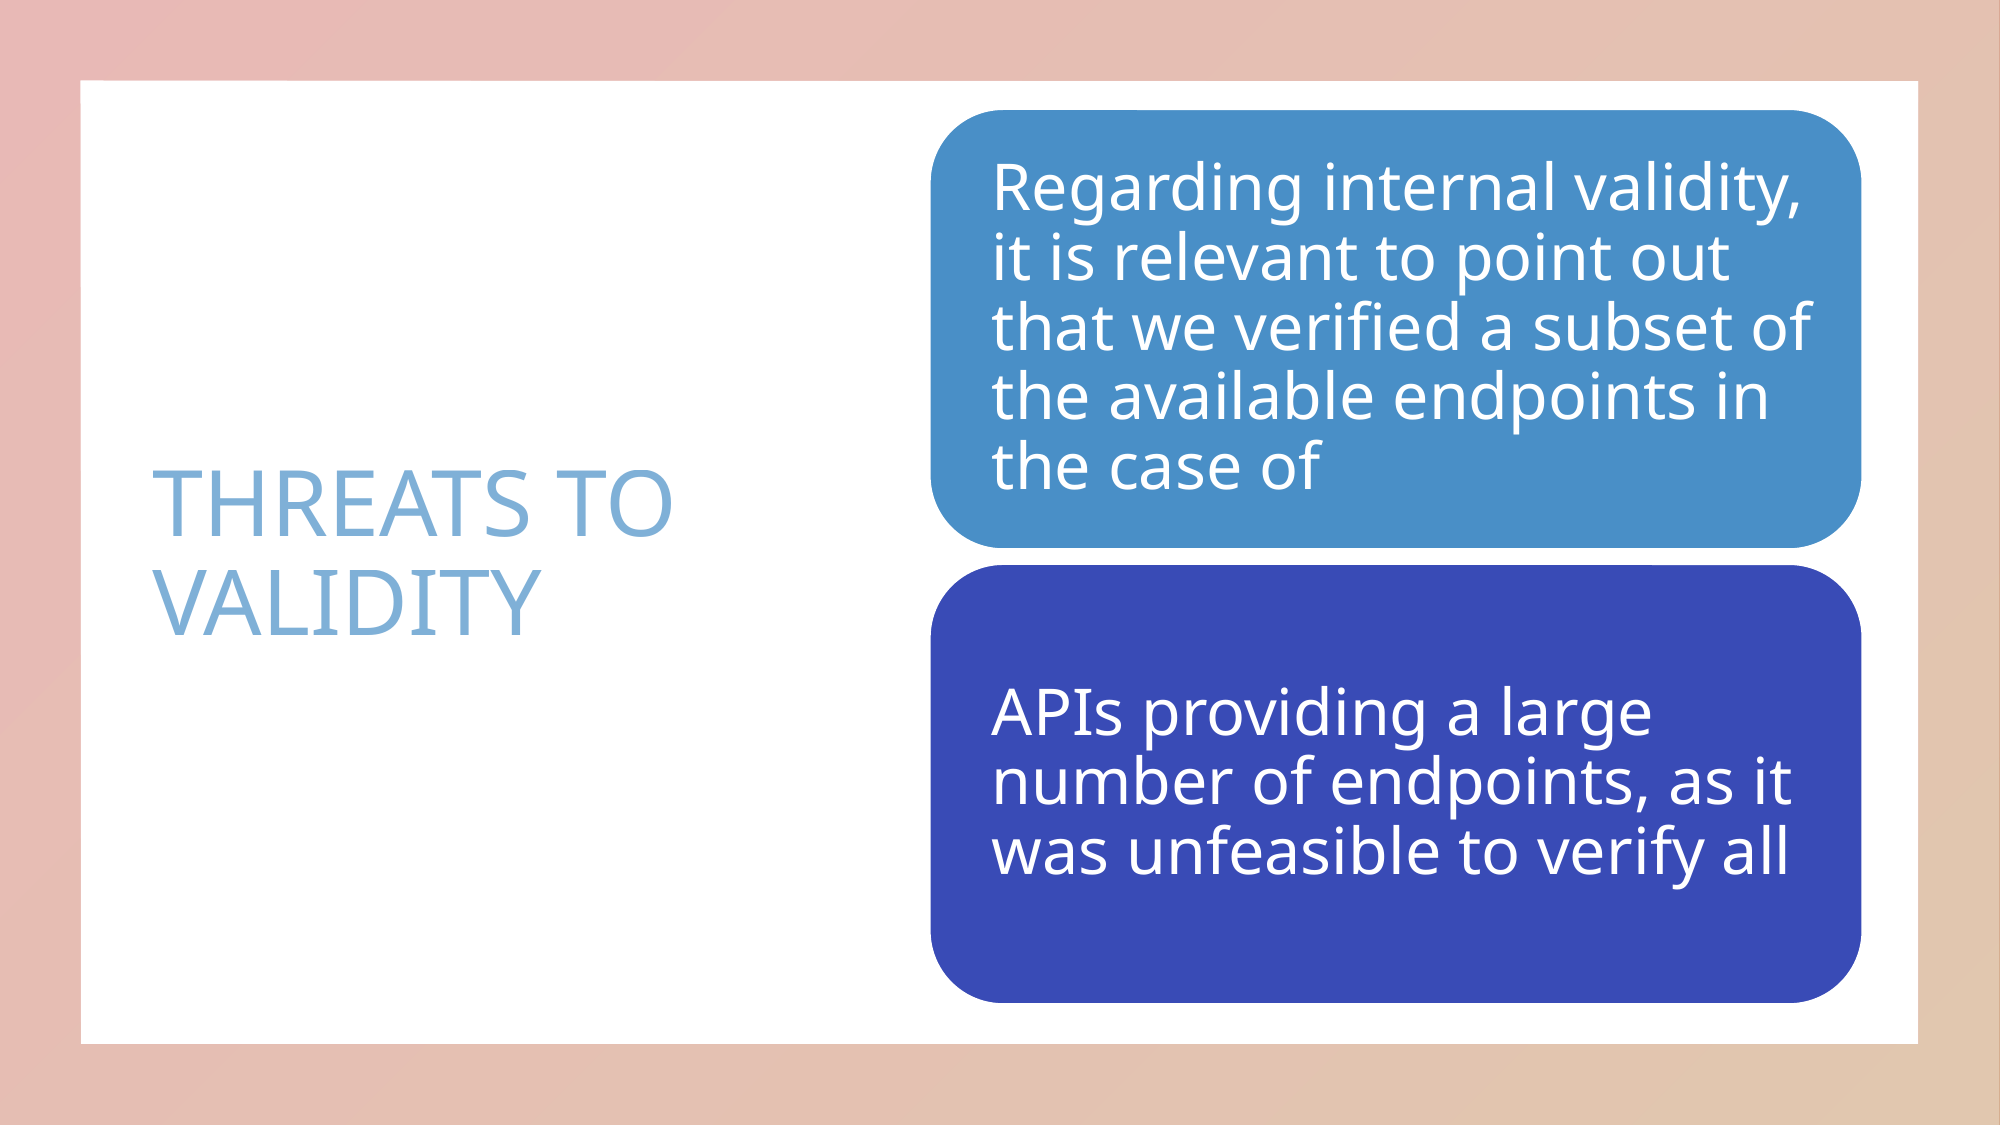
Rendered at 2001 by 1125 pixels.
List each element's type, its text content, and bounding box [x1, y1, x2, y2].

text_box [82, 82, 1918, 1043]
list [929, 99, 1863, 1014]
text_box [0, 0, 2000, 1125]
title THREATS TO VALIDITY [137, 99, 868, 1014]
